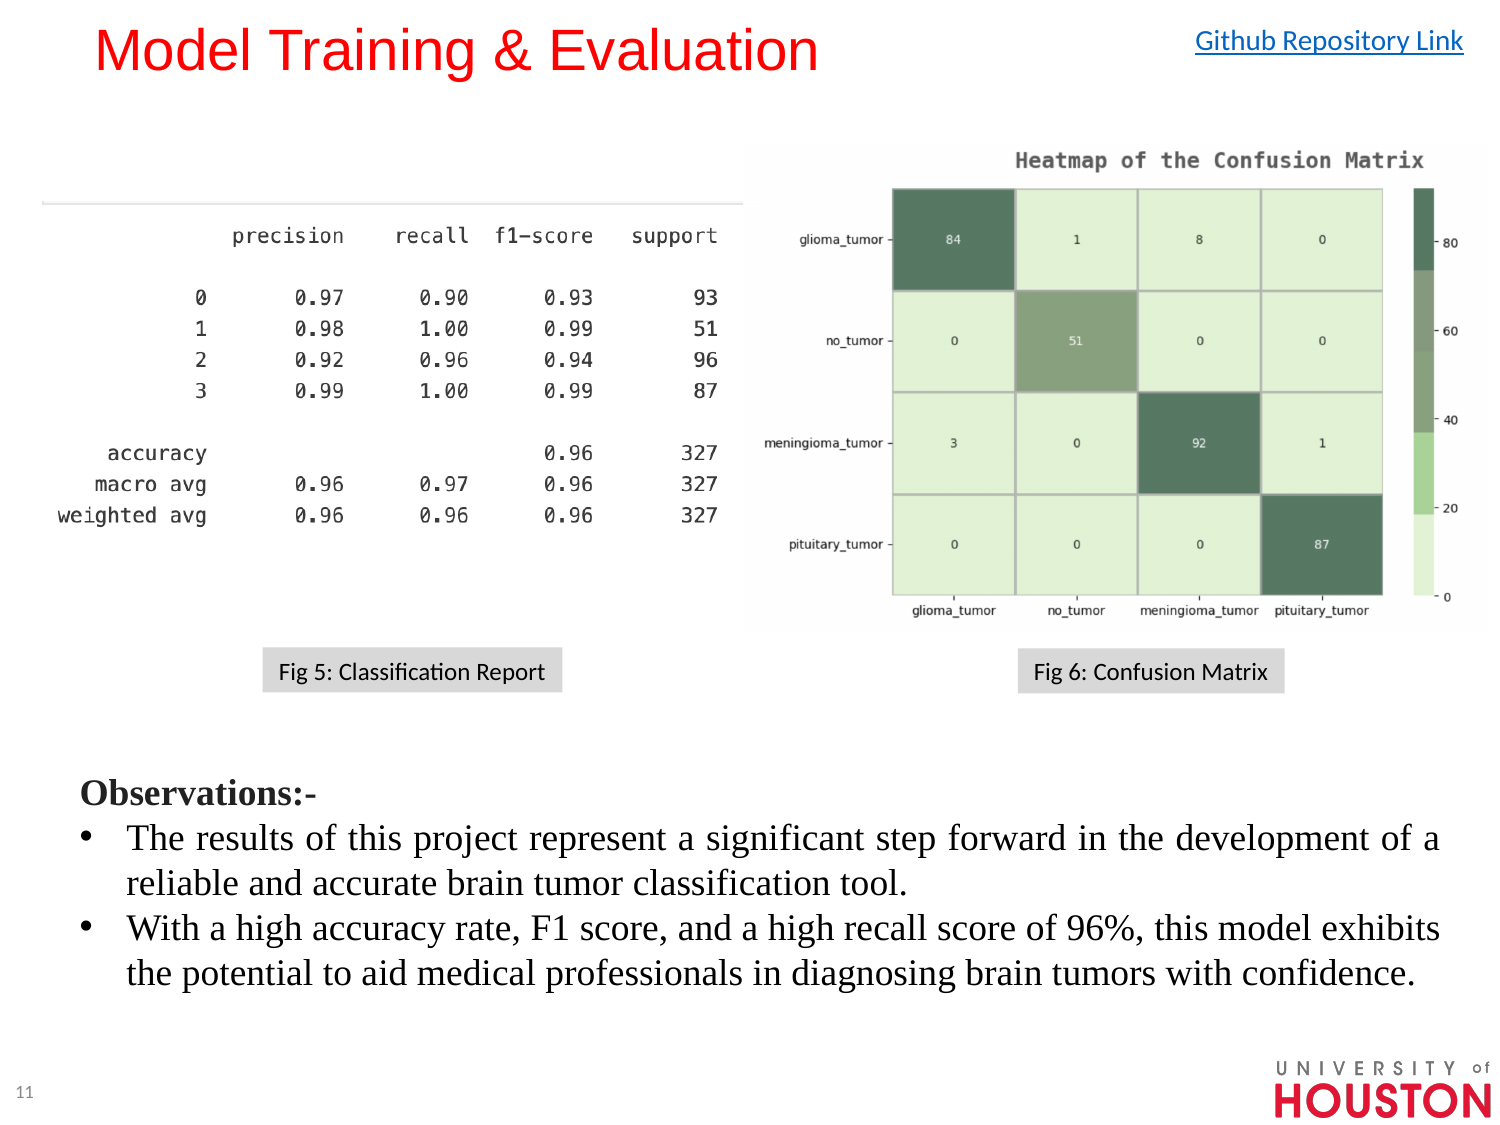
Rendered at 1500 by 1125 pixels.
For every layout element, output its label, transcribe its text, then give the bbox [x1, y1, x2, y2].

picture [1253, 1061, 1500, 1125]
text_box Observations:- The results of this project represent a significant step forward in the development of a reliable and accurate brain tumor classification tool. With a high accuracy rate, F1 score, and a high recall score of 96%, this model exhibits the potential to aid medical professionals in diagnosing brain tumors with confidence. [64, 760, 1458, 1001]
text_box Fig 5: Classification Report [262, 647, 563, 693]
slide_number 11 [0, 1060, 113, 1121]
text_box Fig 6: Confusion Matrix [1017, 648, 1285, 694]
text_box Model Training & Evaluation [79, 0, 1010, 105]
picture [33, 136, 1491, 634]
text_box Github Repository Link [1180, 14, 1491, 65]
